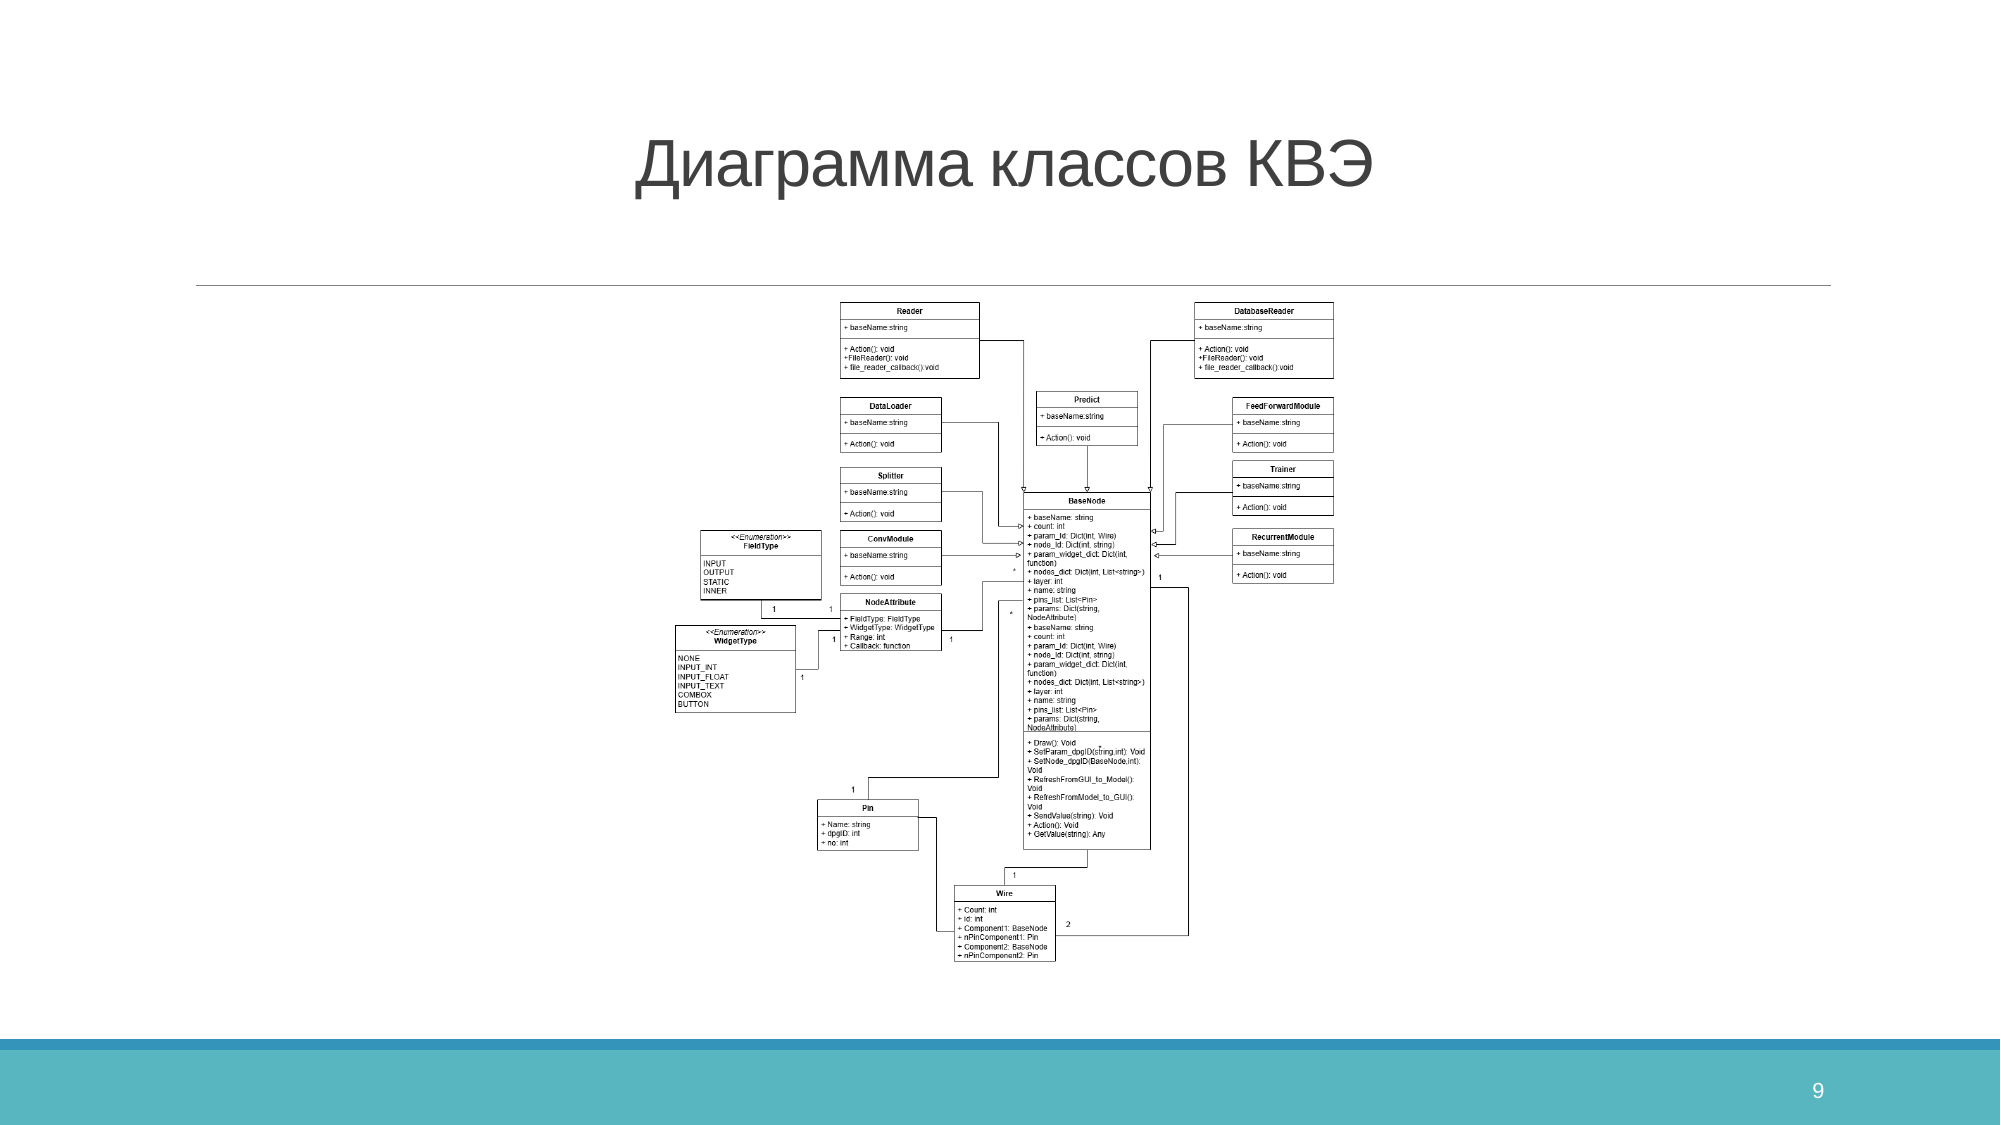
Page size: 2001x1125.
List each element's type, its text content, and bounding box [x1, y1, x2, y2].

slide_number 9 [1624, 1059, 1840, 1120]
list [675, 302, 1335, 964]
title Диаграмма классов КВЭ [180, 47, 1830, 285]
